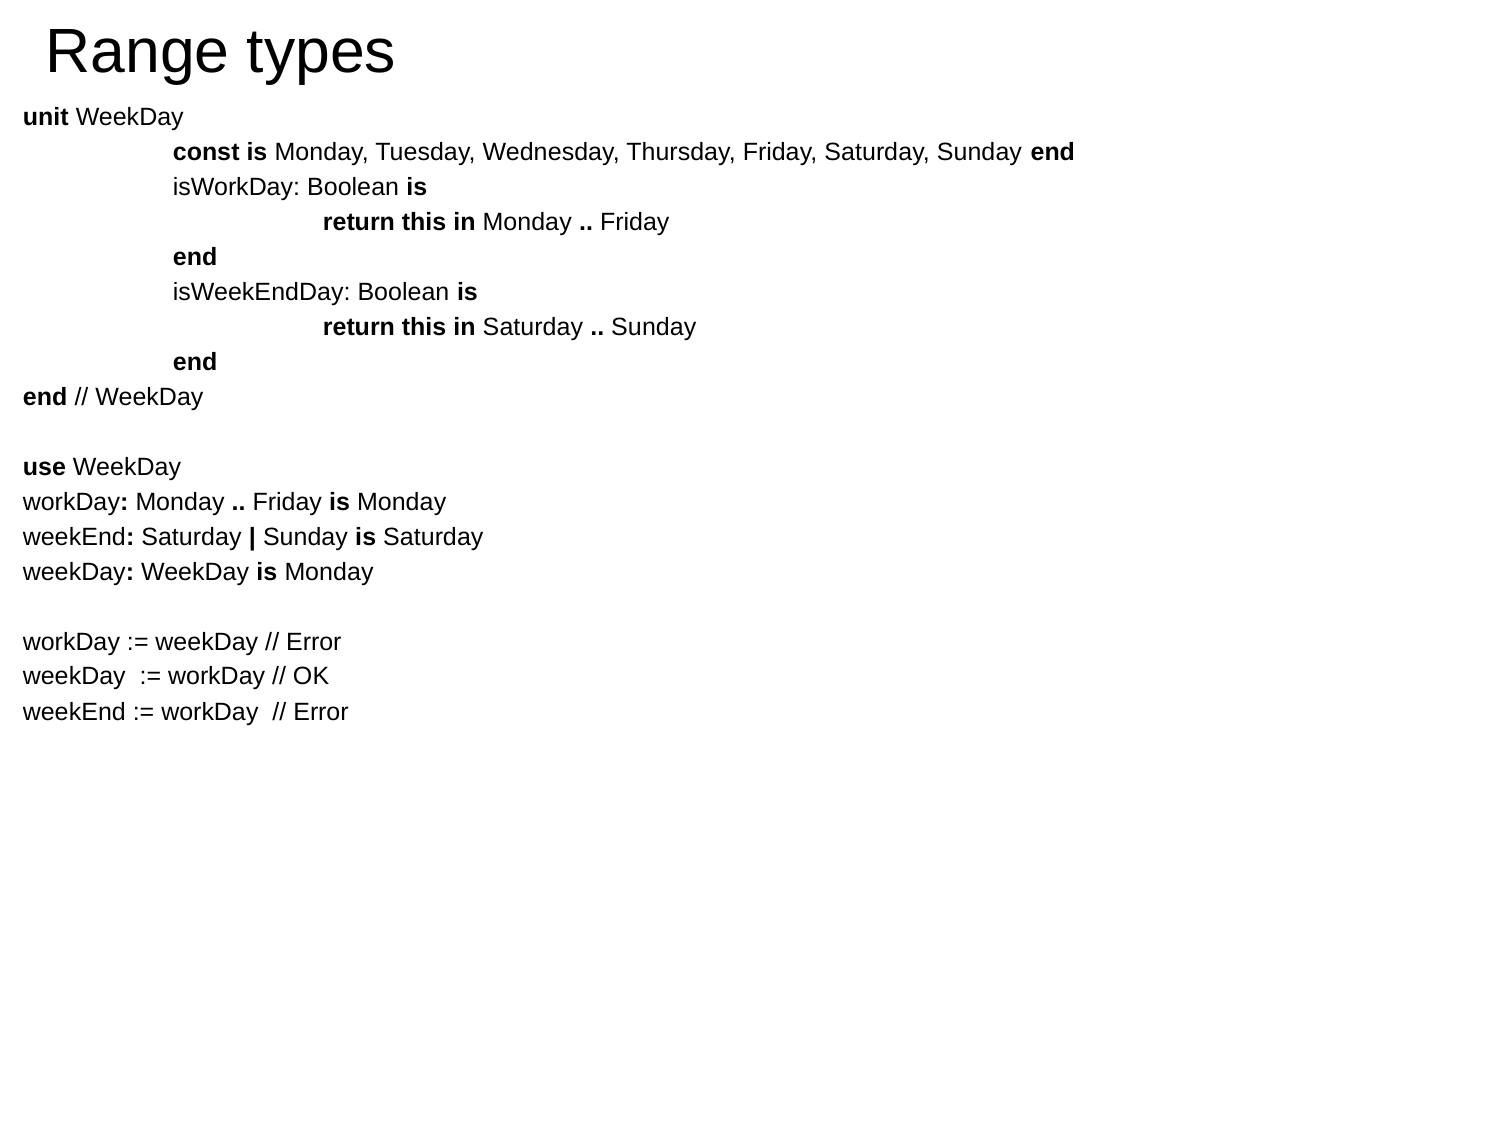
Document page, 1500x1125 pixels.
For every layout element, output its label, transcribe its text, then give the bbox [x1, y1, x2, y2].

title Range types [30, 1, 1381, 94]
list unit WeekDay const is Monday, Tuesday, Wednesday, Thursday, Friday, Saturday, Sunday end isWorkDay: Boolean is return this in Monday .. Friday end isWeekEndDay: Boolean is return this in Saturday .. Sunday end end // WeekDay use WeekDay workDay: Monday .. Friday is Monday weekEnd: Saturday | Sunday is Saturday weekDay: WeekDay is Monday workDay := weekDay // Error weekDay := workDay // OK weekEnd := workDay // Error [7, 93, 1483, 1125]
